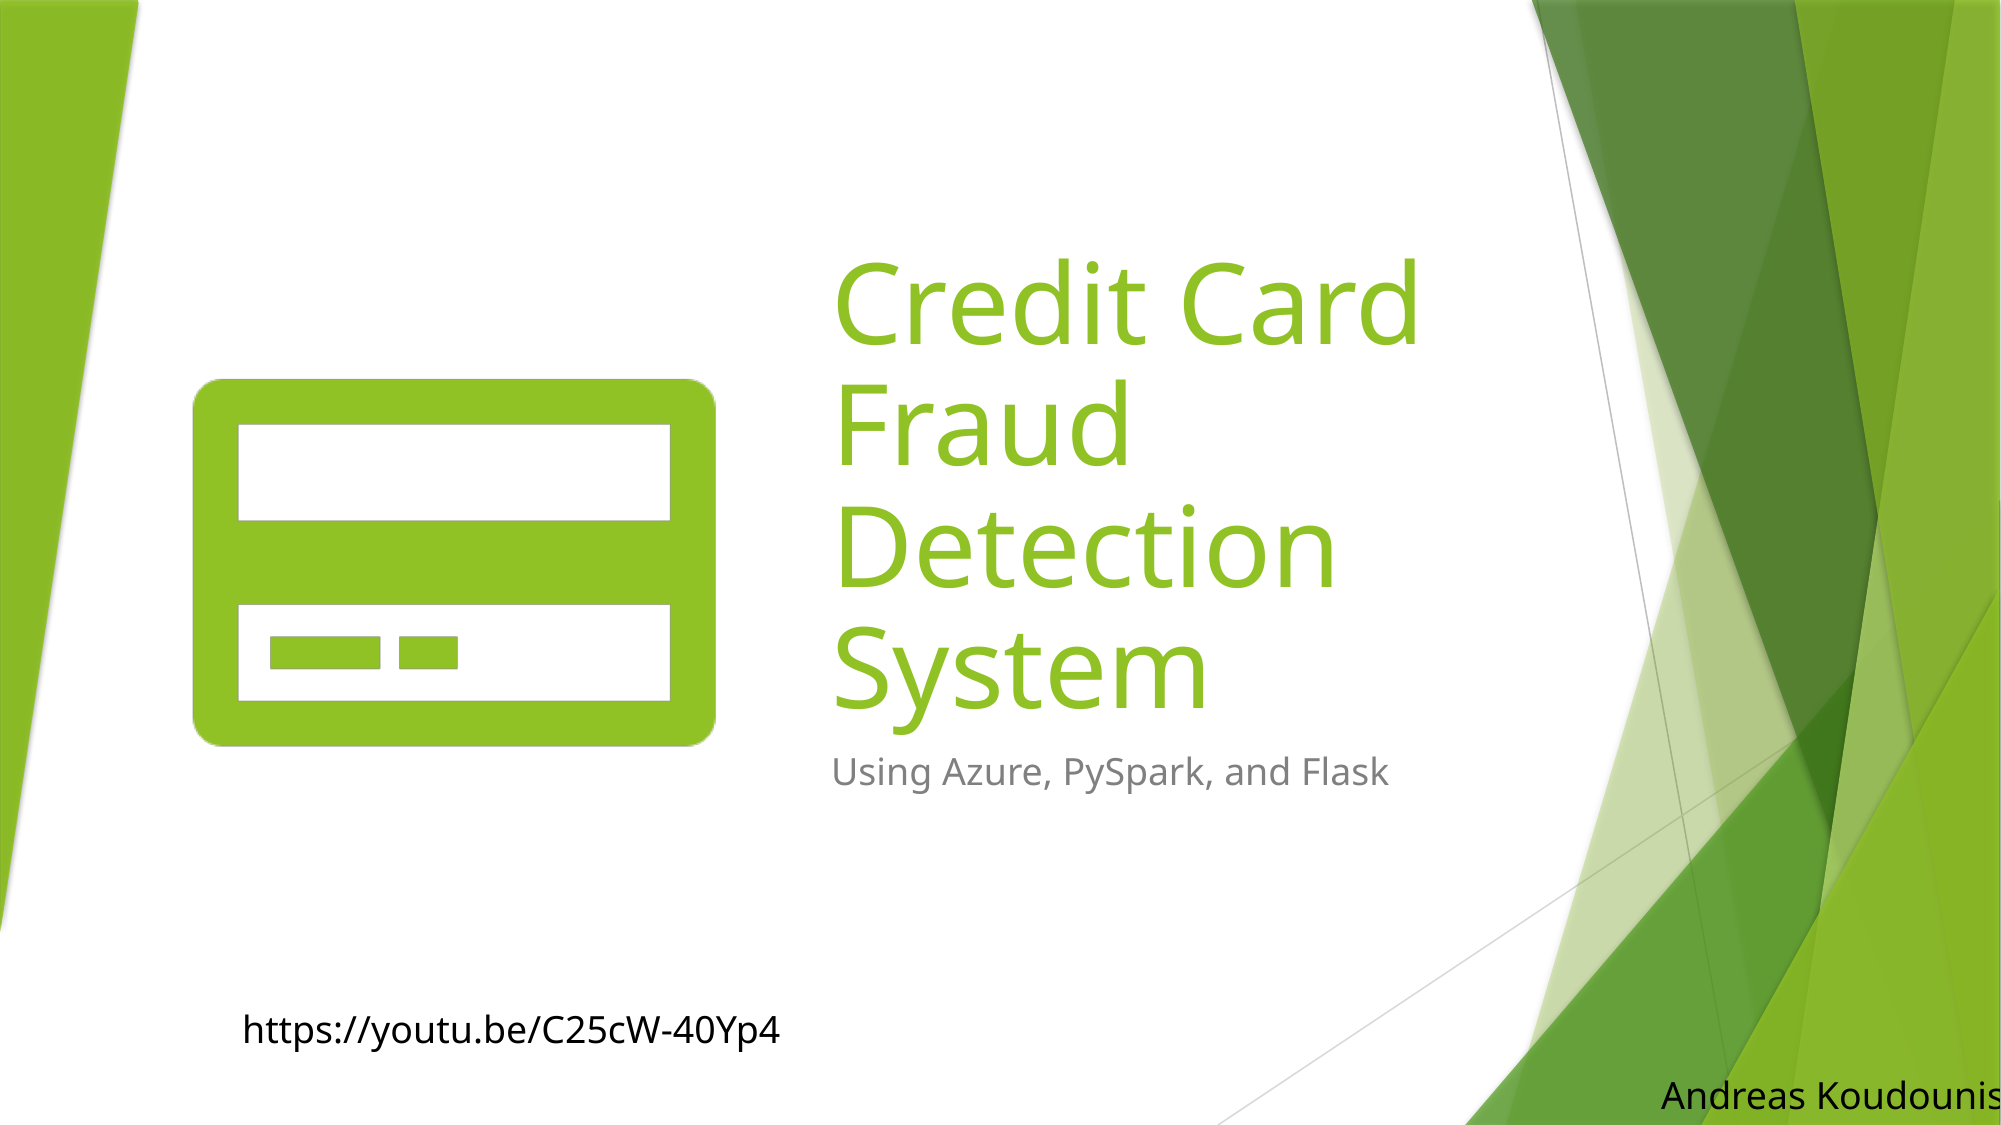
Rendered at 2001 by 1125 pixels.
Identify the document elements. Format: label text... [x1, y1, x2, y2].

title Credit Card Fraud Detection System [816, 207, 1522, 740]
subtitle Using Azure, PySpark, and Flask [816, 740, 1522, 884]
text_box https://youtu.be/C25cW-40Yp4 [227, 998, 1212, 1059]
text_box [0, 1, 140, 933]
picture [145, 253, 764, 873]
text_box Andreas Koudounis [1646, 1064, 2000, 1125]
